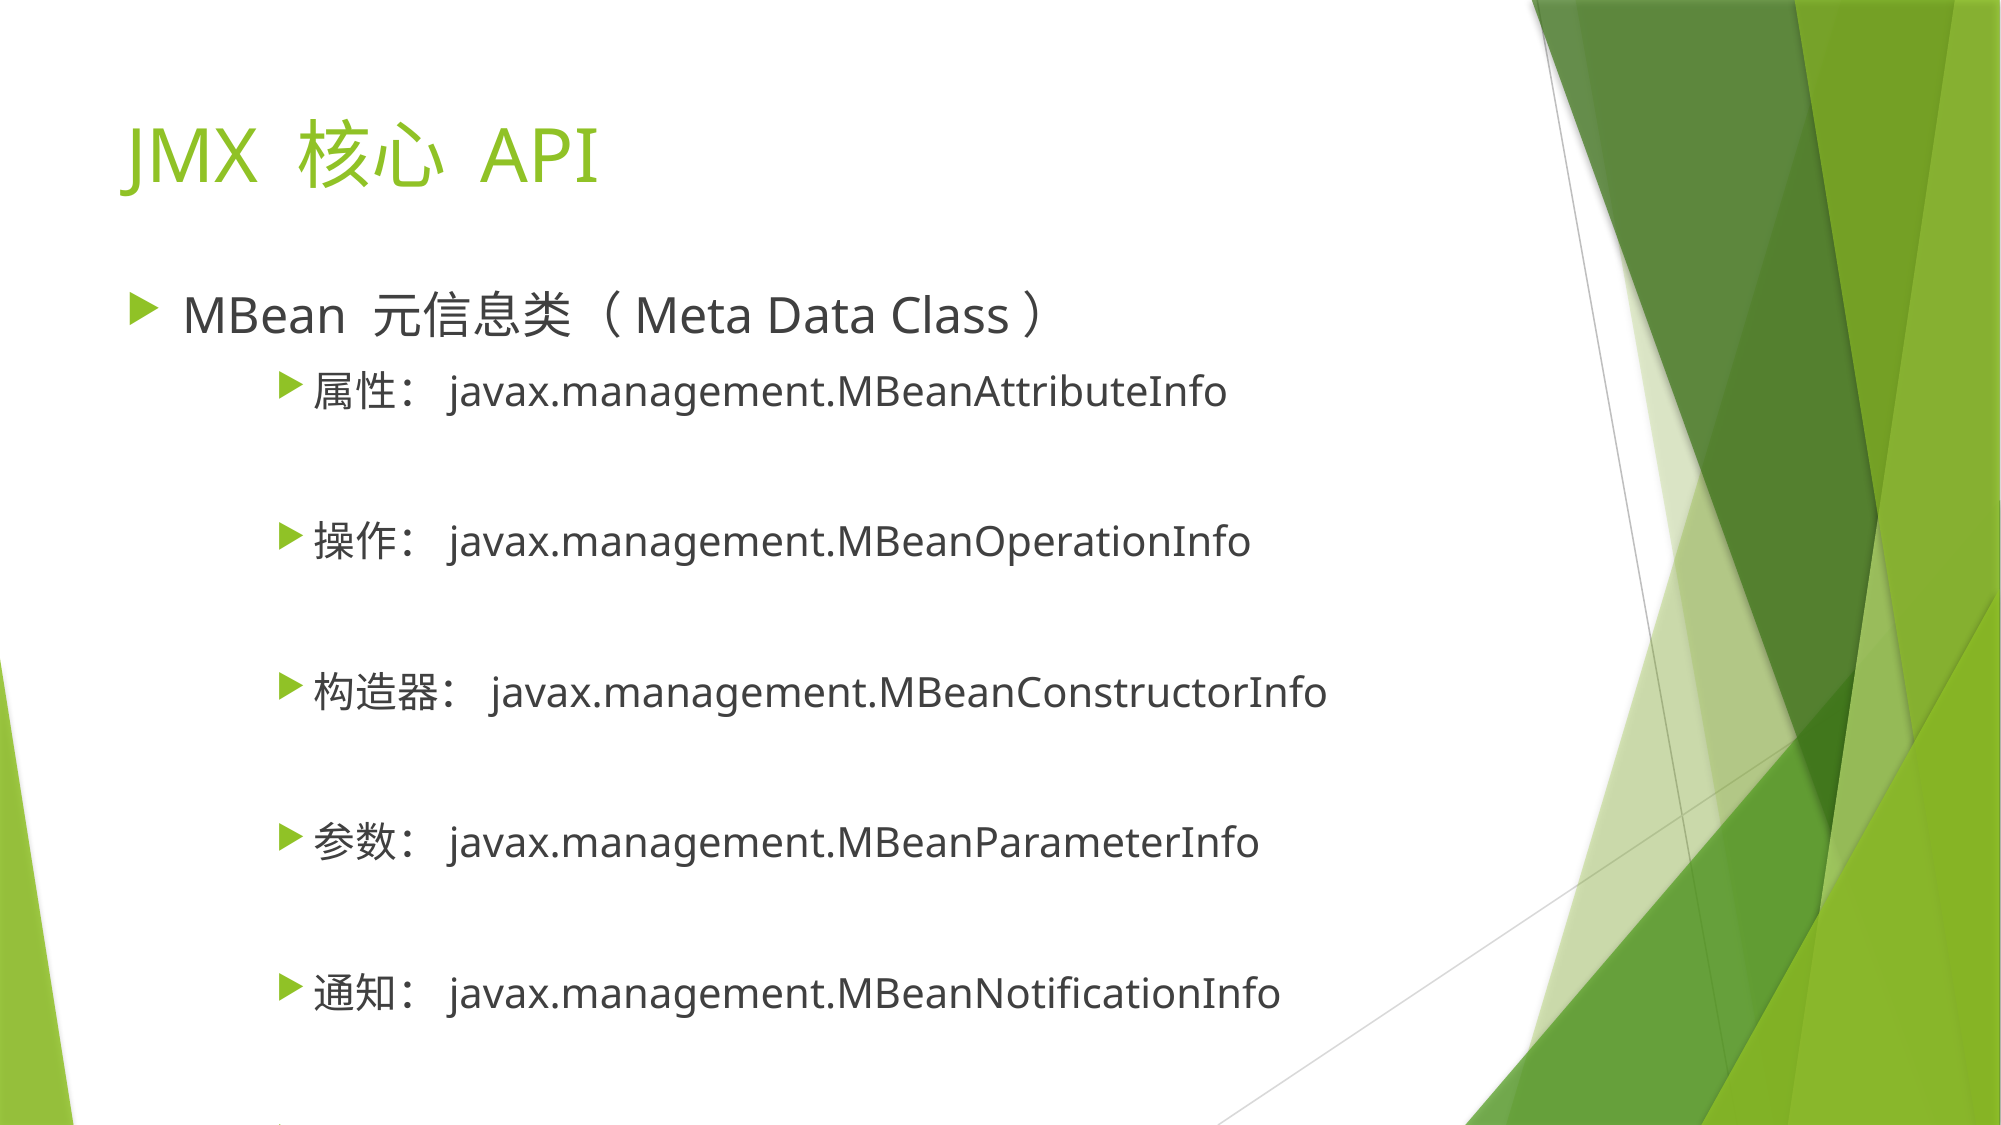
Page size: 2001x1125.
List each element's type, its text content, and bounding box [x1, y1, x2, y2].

title JMX 核心 API [111, 99, 1522, 276]
list MBean 元信息类（Meta Data Class） 属性：javax.management.MBeanAttributeInfo 操作：javax.management.MBeanOperationInfo 构造器：javax.management.MBeanConstructorInfo 参数：javax.management.MBeanParameterInfo 通知：javax.management.MBeanNotificationInfo Bean：javax.management.MBeanInfo [111, 276, 1522, 1125]
